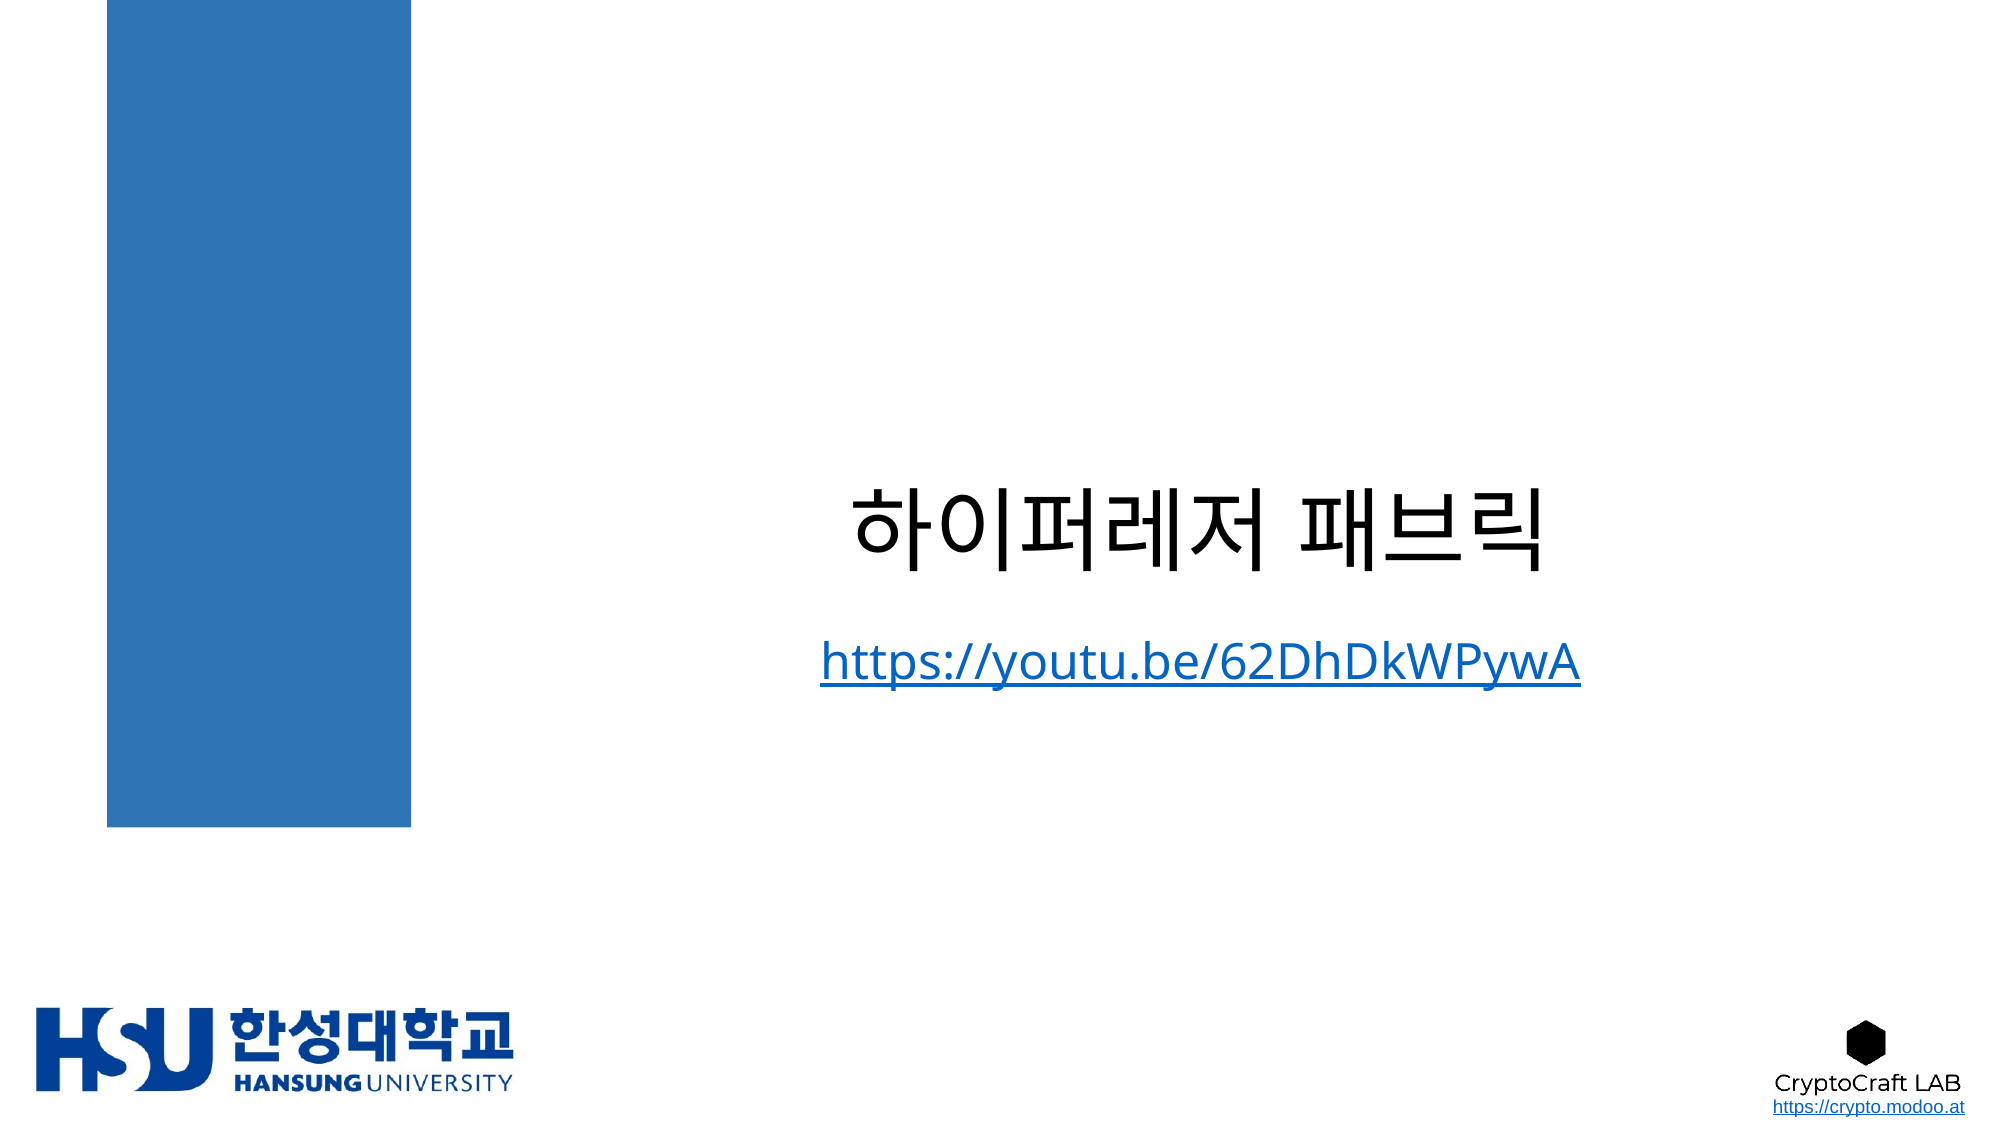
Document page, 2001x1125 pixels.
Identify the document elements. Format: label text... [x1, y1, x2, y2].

title 하이퍼레저 패브릭 [511, 200, 1890, 593]
subtitle https://youtu.be/62DhDkWPywA [511, 622, 1890, 895]
picture [1760, 1005, 1976, 1111]
picture [27, 997, 524, 1103]
